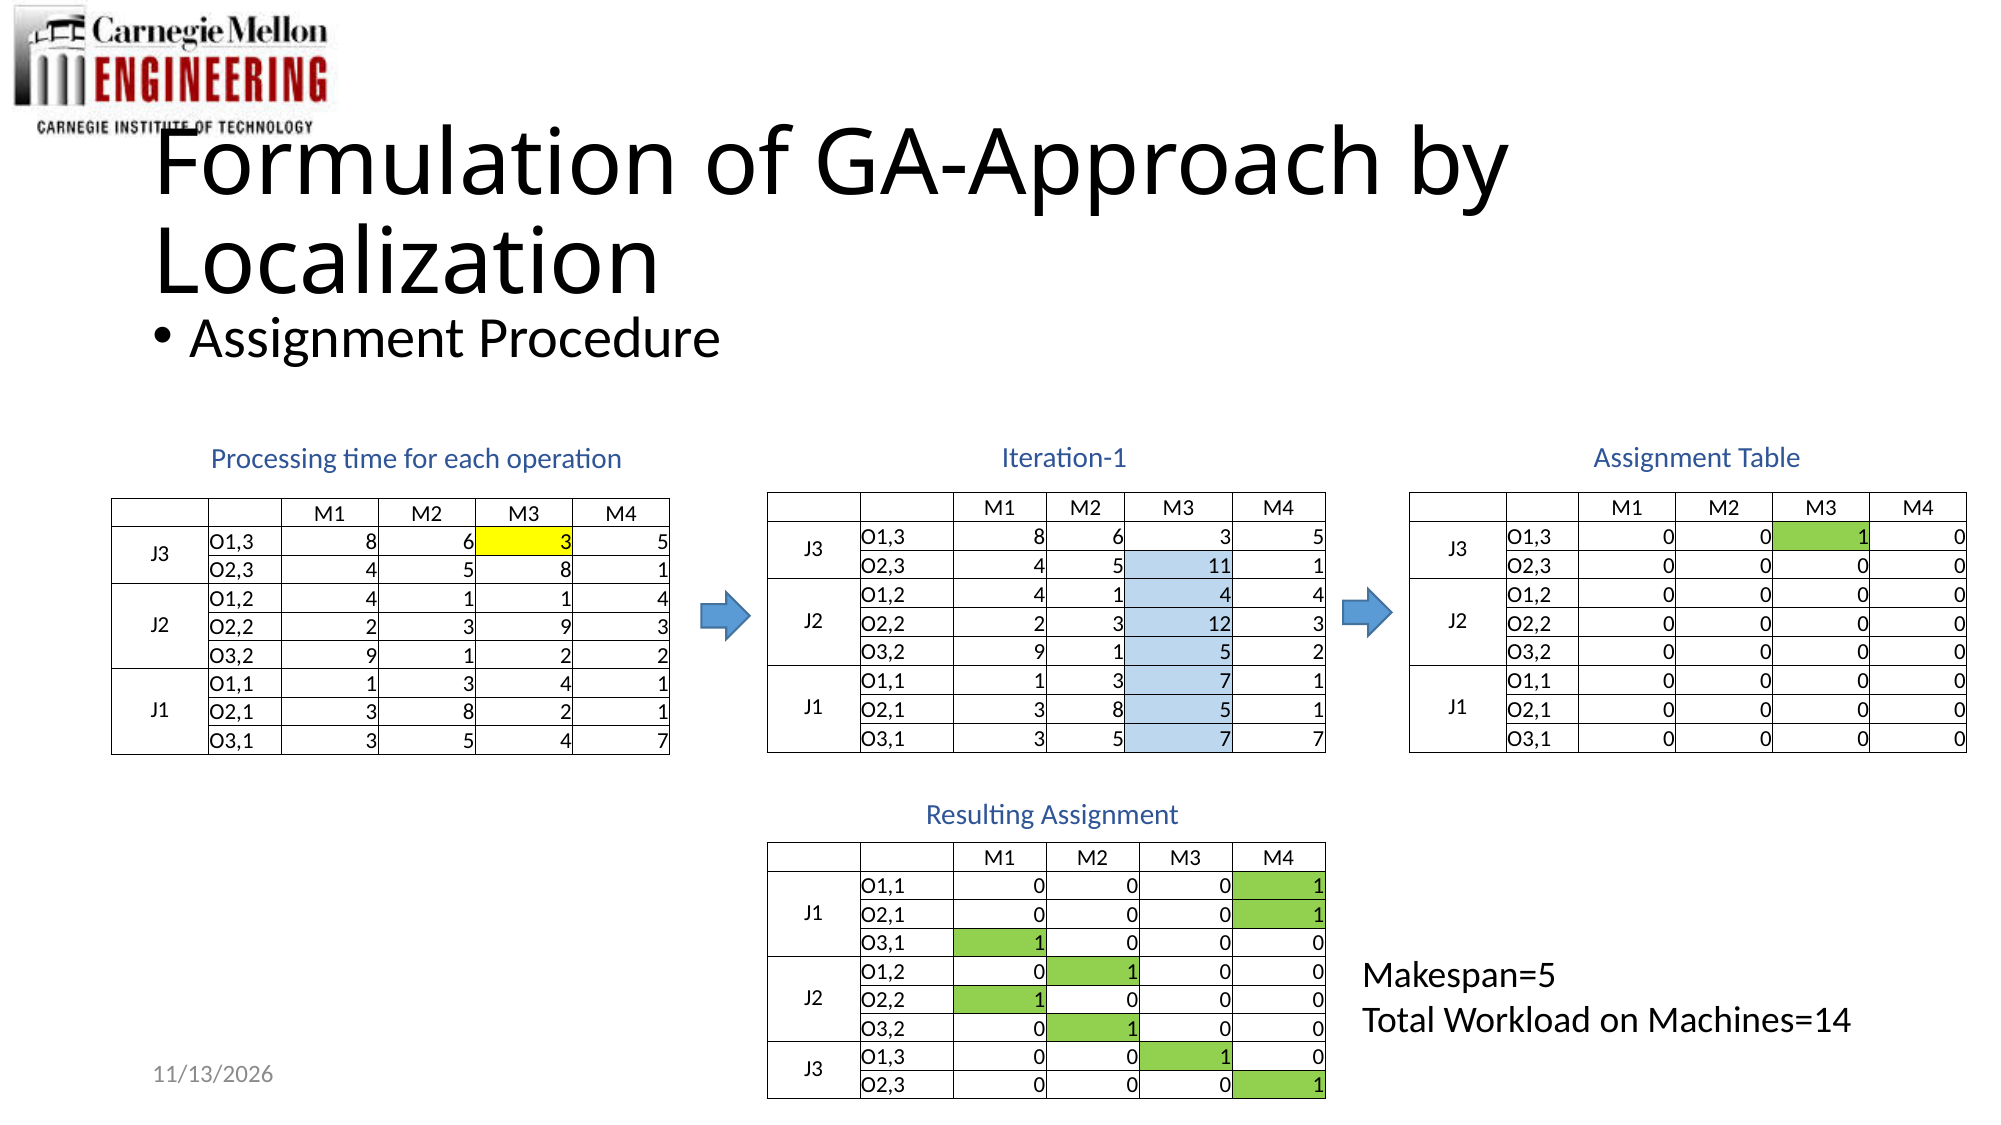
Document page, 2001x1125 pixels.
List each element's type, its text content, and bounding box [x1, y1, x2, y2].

table_cell 5 [379, 726, 475, 754]
table_header M4 [573, 499, 669, 526]
table_cell O2,2 [1507, 608, 1578, 636]
table_cell O2,2 [209, 613, 281, 640]
table_cell 6 [379, 527, 475, 555]
text_box Resulting Assignment [749, 788, 1356, 838]
table_cell O2,1 [861, 900, 953, 928]
table_cell 0 [1047, 872, 1139, 899]
table_cell 0 [954, 900, 1046, 928]
table_cell 0 [1140, 957, 1232, 985]
table_cell O2,2 [861, 986, 953, 1013]
text_box Makespan=5 Total Workload on Machines=14 [1347, 942, 1873, 1047]
table_header [861, 493, 953, 521]
table_cell O1,2 [1507, 579, 1578, 607]
table_cell 4 [1233, 579, 1325, 607]
table_cell O3,2 [861, 637, 953, 665]
table_cell 6 [1047, 522, 1124, 550]
table_cell O1,1 [1507, 666, 1578, 694]
table_cell 3 [379, 613, 475, 640]
table_cell 4 [954, 551, 1046, 578]
table_cell 0 [1870, 637, 1966, 665]
table_header M2 [1047, 493, 1124, 521]
table_cell 0 [1140, 929, 1232, 956]
table_cell 5 [1125, 695, 1232, 723]
table_cell O2,3 [861, 1071, 953, 1098]
table_cell 3 [282, 698, 378, 725]
table_header M3 [1140, 843, 1232, 871]
table_cell 0 [1676, 608, 1772, 636]
table_header M3 [1773, 493, 1869, 521]
table_cell 0 [1579, 522, 1675, 550]
table_cell 4 [573, 584, 669, 612]
table_cell 2 [282, 613, 378, 640]
table_cell O2,3 [209, 556, 281, 583]
table_cell 8 [379, 698, 475, 725]
table_cell 1 [476, 584, 572, 612]
table_cell O3,2 [1507, 637, 1578, 665]
text_box [700, 589, 752, 642]
text_box Assignment Table [1394, 430, 2000, 481]
table_header [1507, 493, 1578, 521]
table_cell O3,2 [209, 641, 281, 668]
table_cell 8 [1047, 695, 1124, 723]
table_cell 5 [1125, 637, 1232, 665]
table_cell 0 [1140, 1071, 1232, 1098]
table_cell O3,1 [209, 726, 281, 754]
table_cell 3 [573, 613, 669, 640]
table_cell 0 [1870, 695, 1966, 723]
table_cell 1 [1233, 872, 1325, 899]
table_cell 0 [1676, 695, 1772, 723]
table_cell 0 [1676, 724, 1772, 752]
table_header M3 [476, 499, 572, 526]
table_cell 0 [1773, 637, 1869, 665]
table_cell O3,1 [861, 929, 953, 956]
table_cell 9 [476, 613, 572, 640]
table_cell 0 [1773, 579, 1869, 607]
table_header M2 [1047, 843, 1139, 871]
table_cell 0 [1676, 551, 1772, 578]
table_cell 0 [954, 1071, 1046, 1098]
table_cell 0 [1047, 1071, 1139, 1098]
table_cell O1,1 [209, 669, 281, 697]
table_cell J2 [112, 584, 208, 668]
table_cell 0 [1773, 724, 1869, 752]
table_cell 0 [1047, 900, 1139, 928]
table_cell 7 [1125, 666, 1232, 694]
table_cell 0 [1870, 579, 1966, 607]
table_header M1 [1579, 493, 1675, 521]
table_cell O2,3 [1507, 551, 1578, 578]
table_header M1 [282, 499, 378, 526]
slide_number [137, 1042, 588, 1103]
table_cell 5 [1047, 724, 1124, 752]
table_cell 1 [954, 666, 1046, 694]
table_cell 3 [282, 726, 378, 754]
picture [0, 0, 343, 144]
table_cell 1 [1140, 1042, 1232, 1070]
table_cell O2,1 [861, 695, 953, 723]
table_cell 2 [1233, 637, 1325, 665]
table_cell 3 [379, 669, 475, 697]
table_cell O3,1 [1507, 724, 1578, 752]
table_cell O2,1 [1507, 695, 1578, 723]
table_cell 0 [1870, 522, 1966, 550]
table_cell 1 [954, 986, 1046, 1013]
table_cell 0 [1676, 522, 1772, 550]
table_cell O3,2 [861, 1014, 953, 1041]
table_cell 2 [476, 641, 572, 668]
table_header [112, 499, 208, 526]
table_header [209, 499, 281, 526]
table_cell J2 [768, 957, 860, 1041]
table_cell 1 [1047, 637, 1124, 665]
table_cell 4 [476, 669, 572, 697]
table_cell O1,3 [209, 527, 281, 555]
table_cell 1 [1233, 666, 1325, 694]
table_cell 0 [1140, 900, 1232, 928]
title Formulation of GA-Approach by Localization [137, 150, 1863, 278]
table_cell 4 [954, 579, 1046, 607]
table_header M1 [954, 843, 1046, 871]
table_cell O1,2 [209, 584, 281, 612]
table_cell 0 [1233, 929, 1325, 956]
table_cell 8 [282, 527, 378, 555]
table_cell 7 [573, 726, 669, 754]
table_cell 1 [1773, 522, 1869, 550]
table_cell 0 [1579, 551, 1675, 578]
table_cell 1 [379, 641, 475, 668]
table_cell J3 [768, 1042, 860, 1098]
table_header [1410, 493, 1506, 521]
table_cell 0 [1047, 929, 1139, 956]
table_cell J3 [112, 527, 208, 583]
table_cell 0 [1676, 666, 1772, 694]
table_cell 0 [1579, 608, 1675, 636]
table_cell 1 [1047, 1014, 1139, 1041]
table_cell 1 [1233, 900, 1325, 928]
table_cell 0 [1676, 579, 1772, 607]
table_cell 3 [1047, 666, 1124, 694]
text_box [1342, 586, 1393, 639]
table_cell 0 [1773, 551, 1869, 578]
table_cell 0 [1233, 957, 1325, 985]
table_cell 0 [954, 872, 1046, 899]
table_cell J3 [1410, 522, 1506, 578]
table_cell 1 [954, 929, 1046, 956]
table_cell 0 [1773, 695, 1869, 723]
table_cell 3 [1047, 608, 1124, 636]
table_cell 0 [1047, 1042, 1139, 1070]
table_header [861, 843, 953, 871]
table_cell 1 [1233, 695, 1325, 723]
table_cell J2 [1410, 579, 1506, 665]
table_cell 1 [1047, 957, 1139, 985]
table_cell 1 [1233, 551, 1325, 578]
table_header M3 [1125, 493, 1232, 521]
table_cell J2 [768, 579, 860, 665]
table_cell O1,3 [861, 522, 953, 550]
table_cell 0 [1870, 608, 1966, 636]
table_header M4 [1233, 843, 1325, 871]
table_cell O1,1 [861, 872, 953, 899]
table_cell O2,3 [861, 551, 953, 578]
table_header M2 [379, 499, 475, 526]
table_cell 4 [476, 726, 572, 754]
table_cell 1 [282, 669, 378, 697]
table_cell 0 [1870, 551, 1966, 578]
table_cell 4 [1125, 579, 1232, 607]
table_cell O1,3 [1507, 522, 1578, 550]
table_cell O1,2 [861, 957, 953, 985]
table_cell 0 [1579, 637, 1675, 665]
table_cell 1 [1047, 579, 1124, 607]
table_cell 5 [1047, 551, 1124, 578]
table_cell 0 [1140, 872, 1232, 899]
table_header M1 [954, 493, 1046, 521]
table_cell 5 [1233, 522, 1325, 550]
table_cell 1 [573, 669, 669, 697]
table_cell 0 [1140, 986, 1232, 1013]
table_cell 3 [476, 527, 572, 555]
list Assignment Procedure [137, 299, 1863, 1014]
table_cell 5 [573, 527, 669, 555]
table_cell 3 [1125, 522, 1232, 550]
table_header M2 [1676, 493, 1772, 521]
table_cell 3 [1233, 608, 1325, 636]
table_cell J1 [768, 872, 860, 956]
table_cell O3,1 [861, 724, 953, 752]
table_cell J1 [1410, 666, 1506, 752]
table_cell O2,1 [209, 698, 281, 725]
table_cell O1,3 [861, 1042, 953, 1070]
table_cell 11 [1125, 551, 1232, 578]
table_cell 1 [379, 584, 475, 612]
table_cell 1 [1233, 1071, 1325, 1098]
table_cell 4 [282, 584, 378, 612]
table_cell 2 [954, 608, 1046, 636]
table_cell O1,1 [861, 666, 953, 694]
table_cell 9 [954, 637, 1046, 665]
table_header M4 [1870, 493, 1966, 521]
table_header [768, 843, 860, 871]
table_cell 0 [1773, 608, 1869, 636]
table_cell 0 [1233, 986, 1325, 1013]
table_cell 0 [1233, 1014, 1325, 1041]
table_cell 9 [282, 641, 378, 668]
table_cell 7 [1233, 724, 1325, 752]
table_cell 5 [379, 556, 475, 583]
table_cell 12 [1125, 608, 1232, 636]
table_cell 0 [1579, 666, 1675, 694]
table_cell 0 [1579, 695, 1675, 723]
table_cell 0 [1579, 579, 1675, 607]
table_cell 3 [954, 695, 1046, 723]
table_cell 7 [1125, 724, 1232, 752]
table_cell 0 [1870, 666, 1966, 694]
table_cell J1 [112, 669, 208, 754]
table_cell 4 [282, 556, 378, 583]
table_cell 0 [1579, 724, 1675, 752]
table_cell 0 [954, 957, 1046, 985]
table_cell 0 [1233, 1042, 1325, 1070]
table_cell 0 [1870, 724, 1966, 752]
text_box Iteration-1 [761, 430, 1368, 481]
table_cell J3 [768, 522, 860, 578]
table_cell 2 [573, 641, 669, 668]
text_box Processing time for each operation [113, 431, 720, 482]
table_header M4 [1233, 493, 1325, 521]
table_cell 0 [954, 1014, 1046, 1041]
table_header [768, 493, 860, 521]
table_cell 8 [954, 522, 1046, 550]
table_cell O1,2 [861, 579, 953, 607]
table_cell 8 [476, 556, 572, 583]
table_cell 0 [1773, 666, 1869, 694]
table_cell 0 [1676, 637, 1772, 665]
table_cell 2 [476, 698, 572, 725]
table_cell J1 [768, 666, 860, 752]
table_cell 0 [1047, 986, 1139, 1013]
table_cell 0 [1140, 1014, 1232, 1041]
table_cell 0 [954, 1042, 1046, 1070]
table_cell O2,2 [861, 608, 953, 636]
table_cell 1 [573, 698, 669, 725]
table_cell 3 [954, 724, 1046, 752]
table_cell 1 [573, 556, 669, 583]
